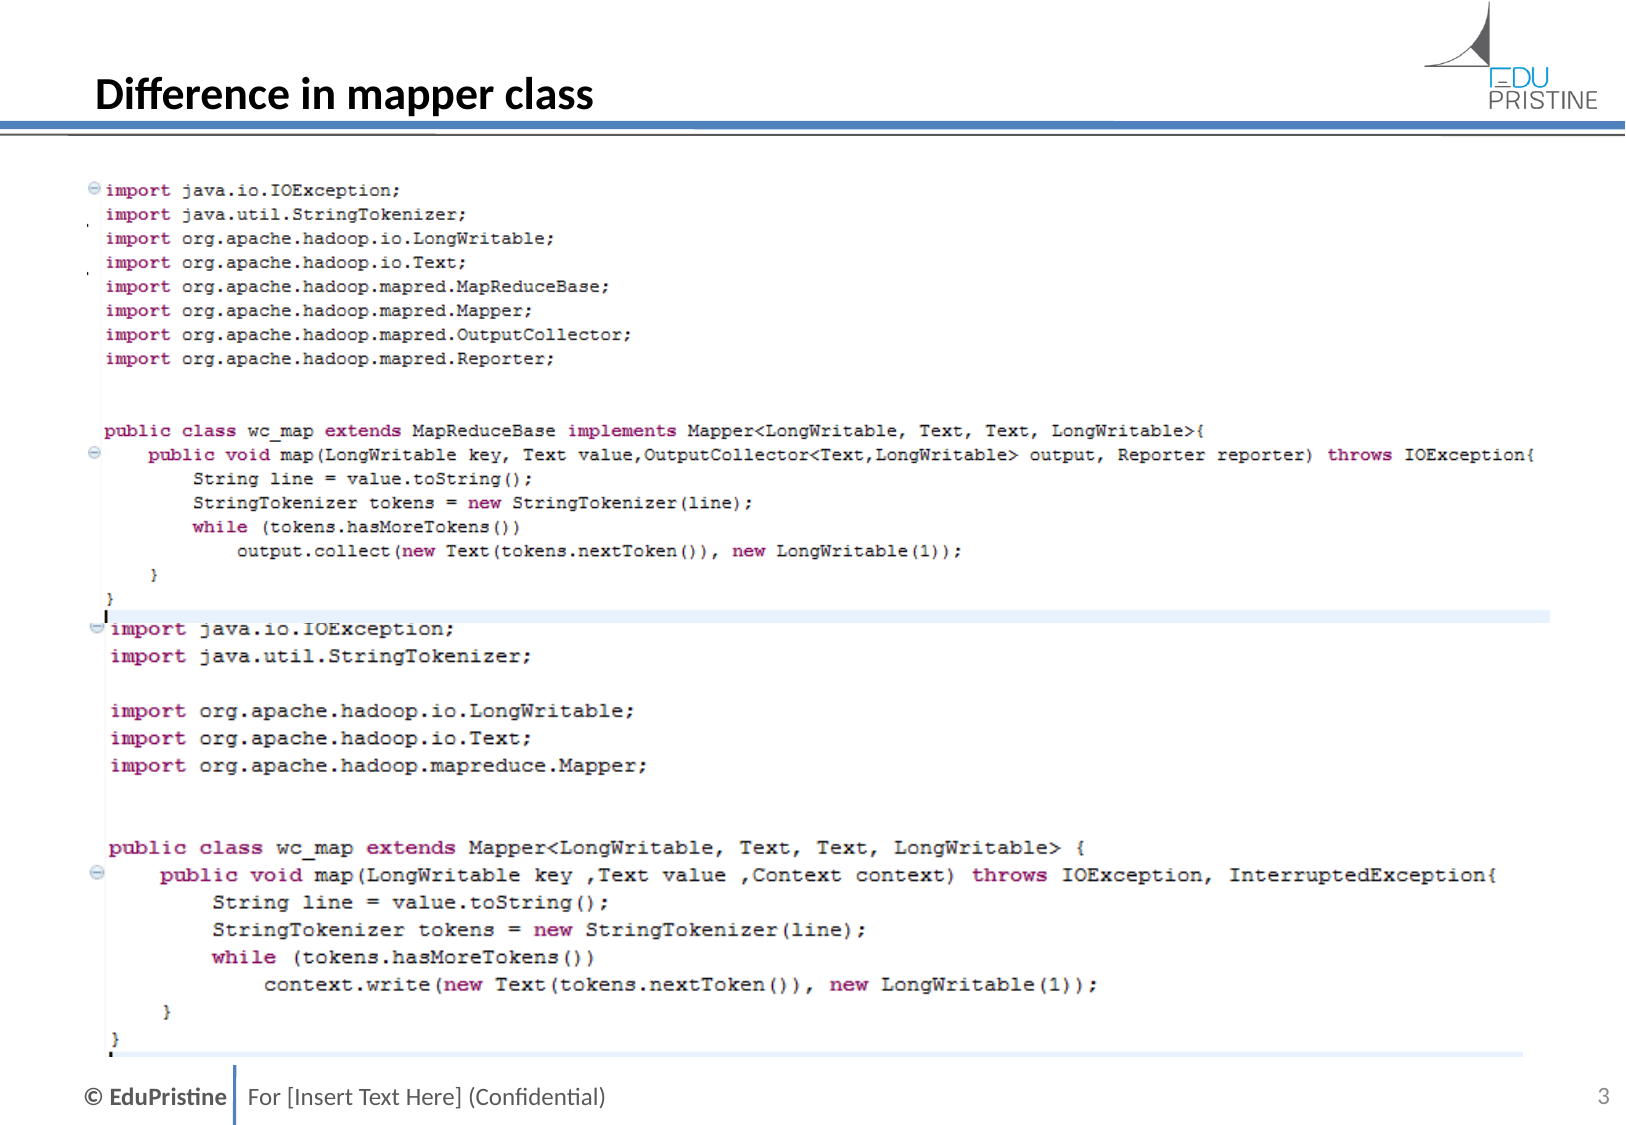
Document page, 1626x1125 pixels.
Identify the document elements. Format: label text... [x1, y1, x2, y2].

title Difference in mapper class [87, 10, 1416, 126]
picture [1424, 1, 1597, 109]
slide_number 2 [1543, 1065, 1625, 1125]
picture [87, 178, 1551, 1058]
